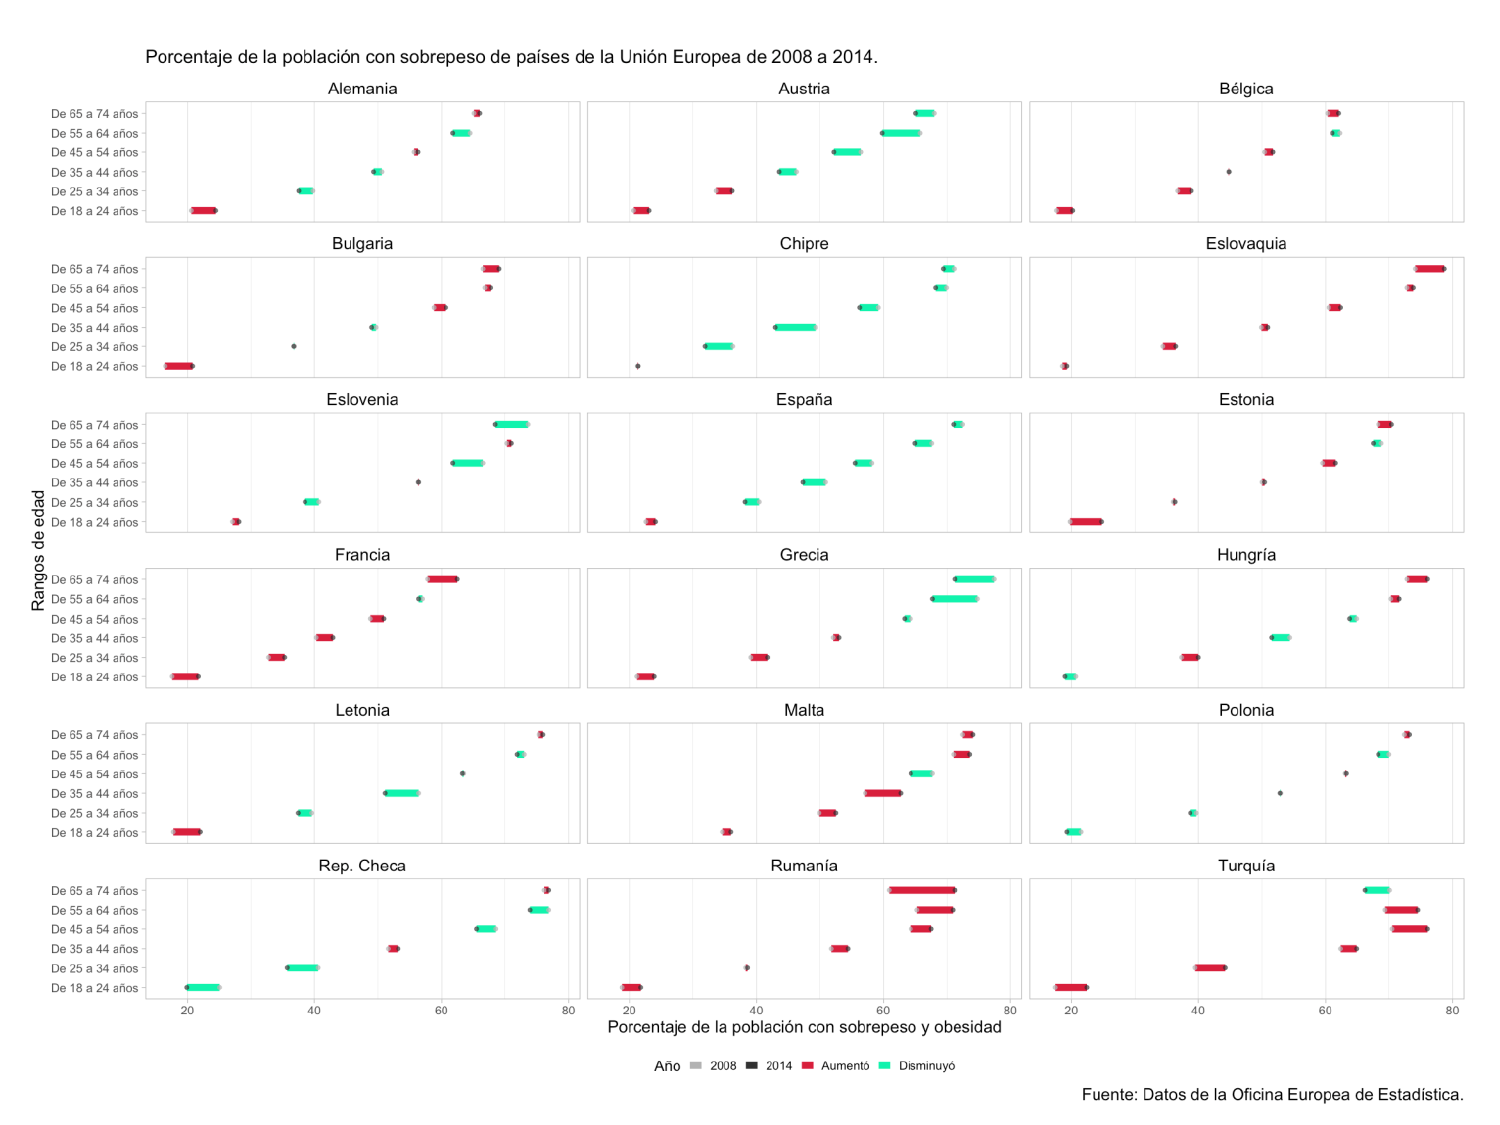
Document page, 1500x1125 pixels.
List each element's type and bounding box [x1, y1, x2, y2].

list [24, 42, 1471, 1110]
